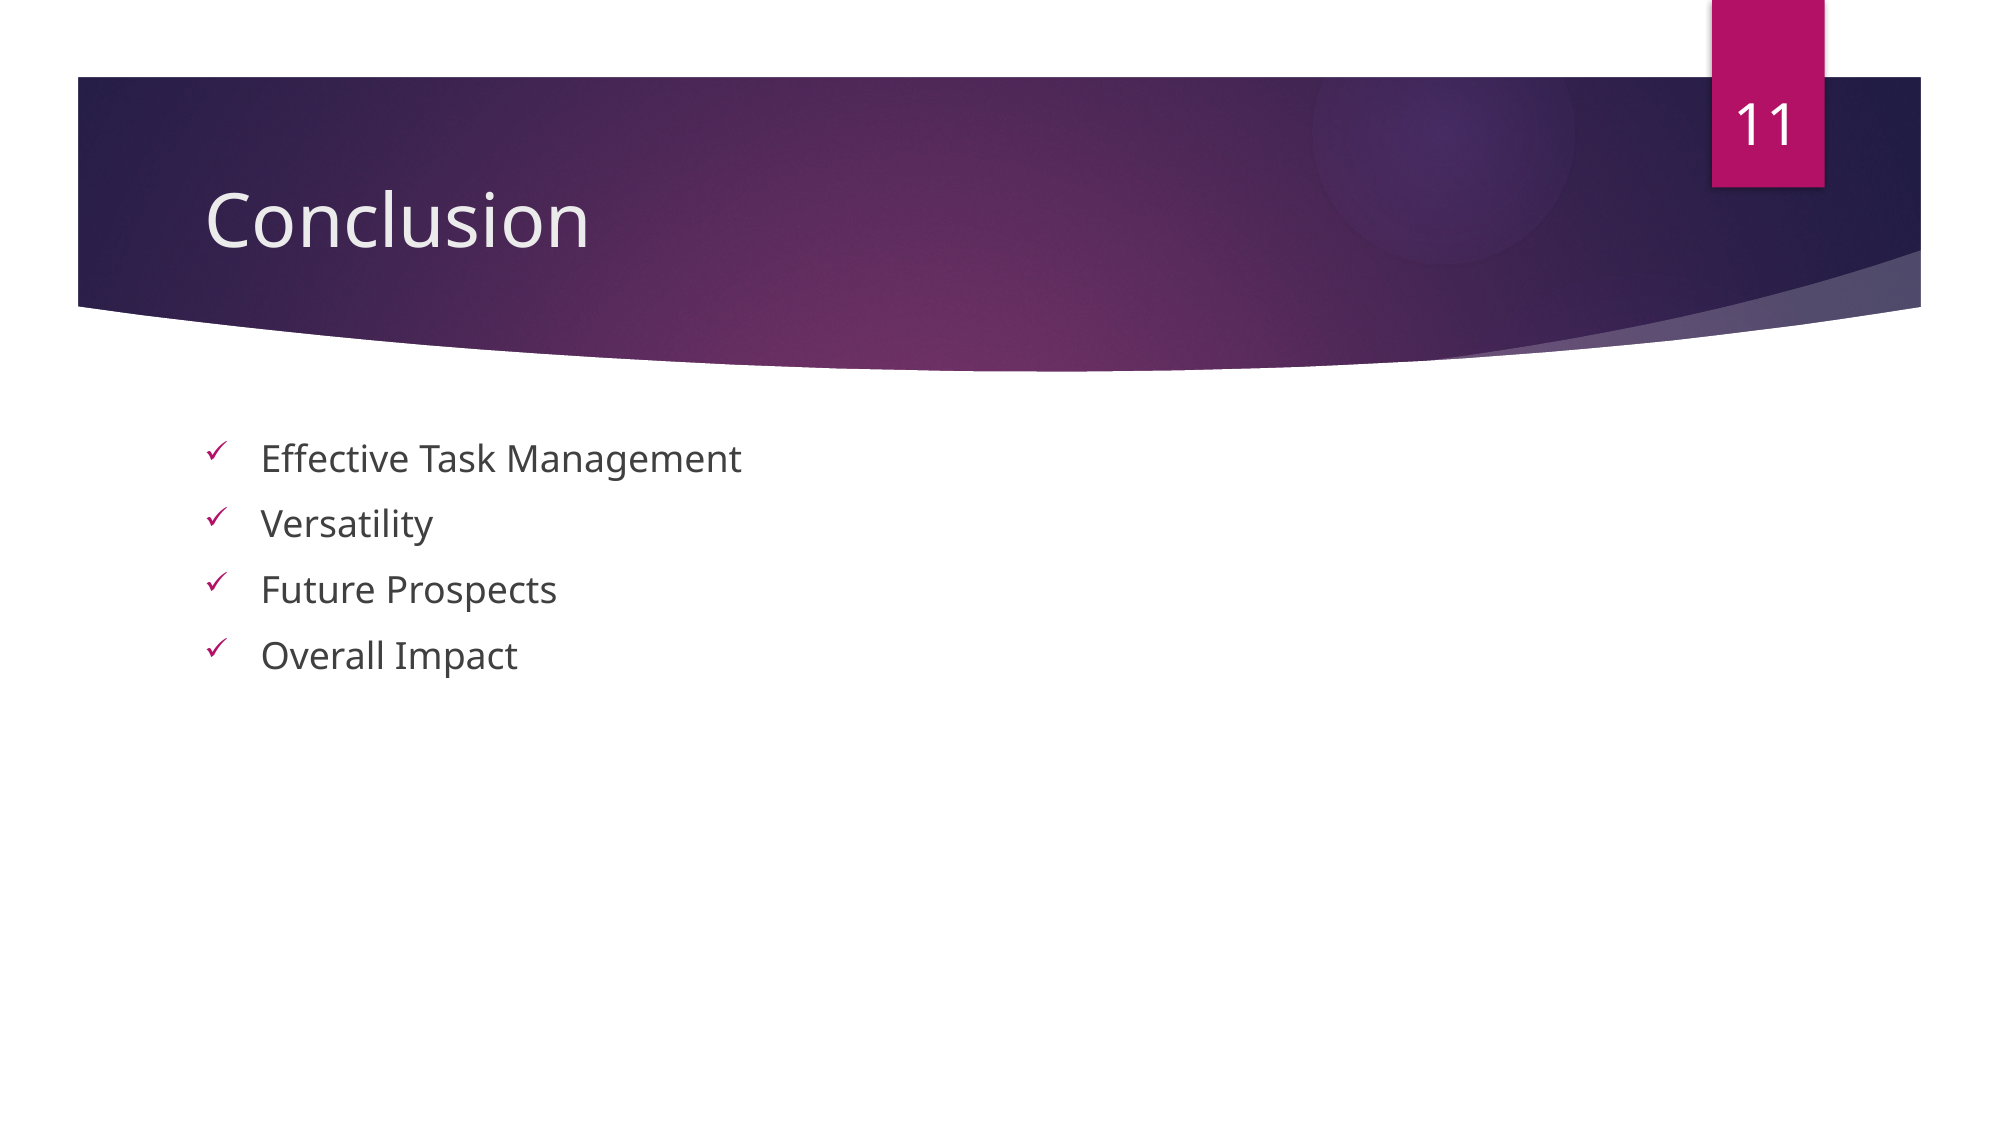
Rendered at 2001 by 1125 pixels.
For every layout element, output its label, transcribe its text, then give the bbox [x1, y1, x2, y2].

slide_number 11 [1698, 48, 1836, 175]
list Effective Task Management Versatility Future Prospects Overall Impact [189, 427, 1638, 988]
title Conclusion [189, 159, 1627, 276]
